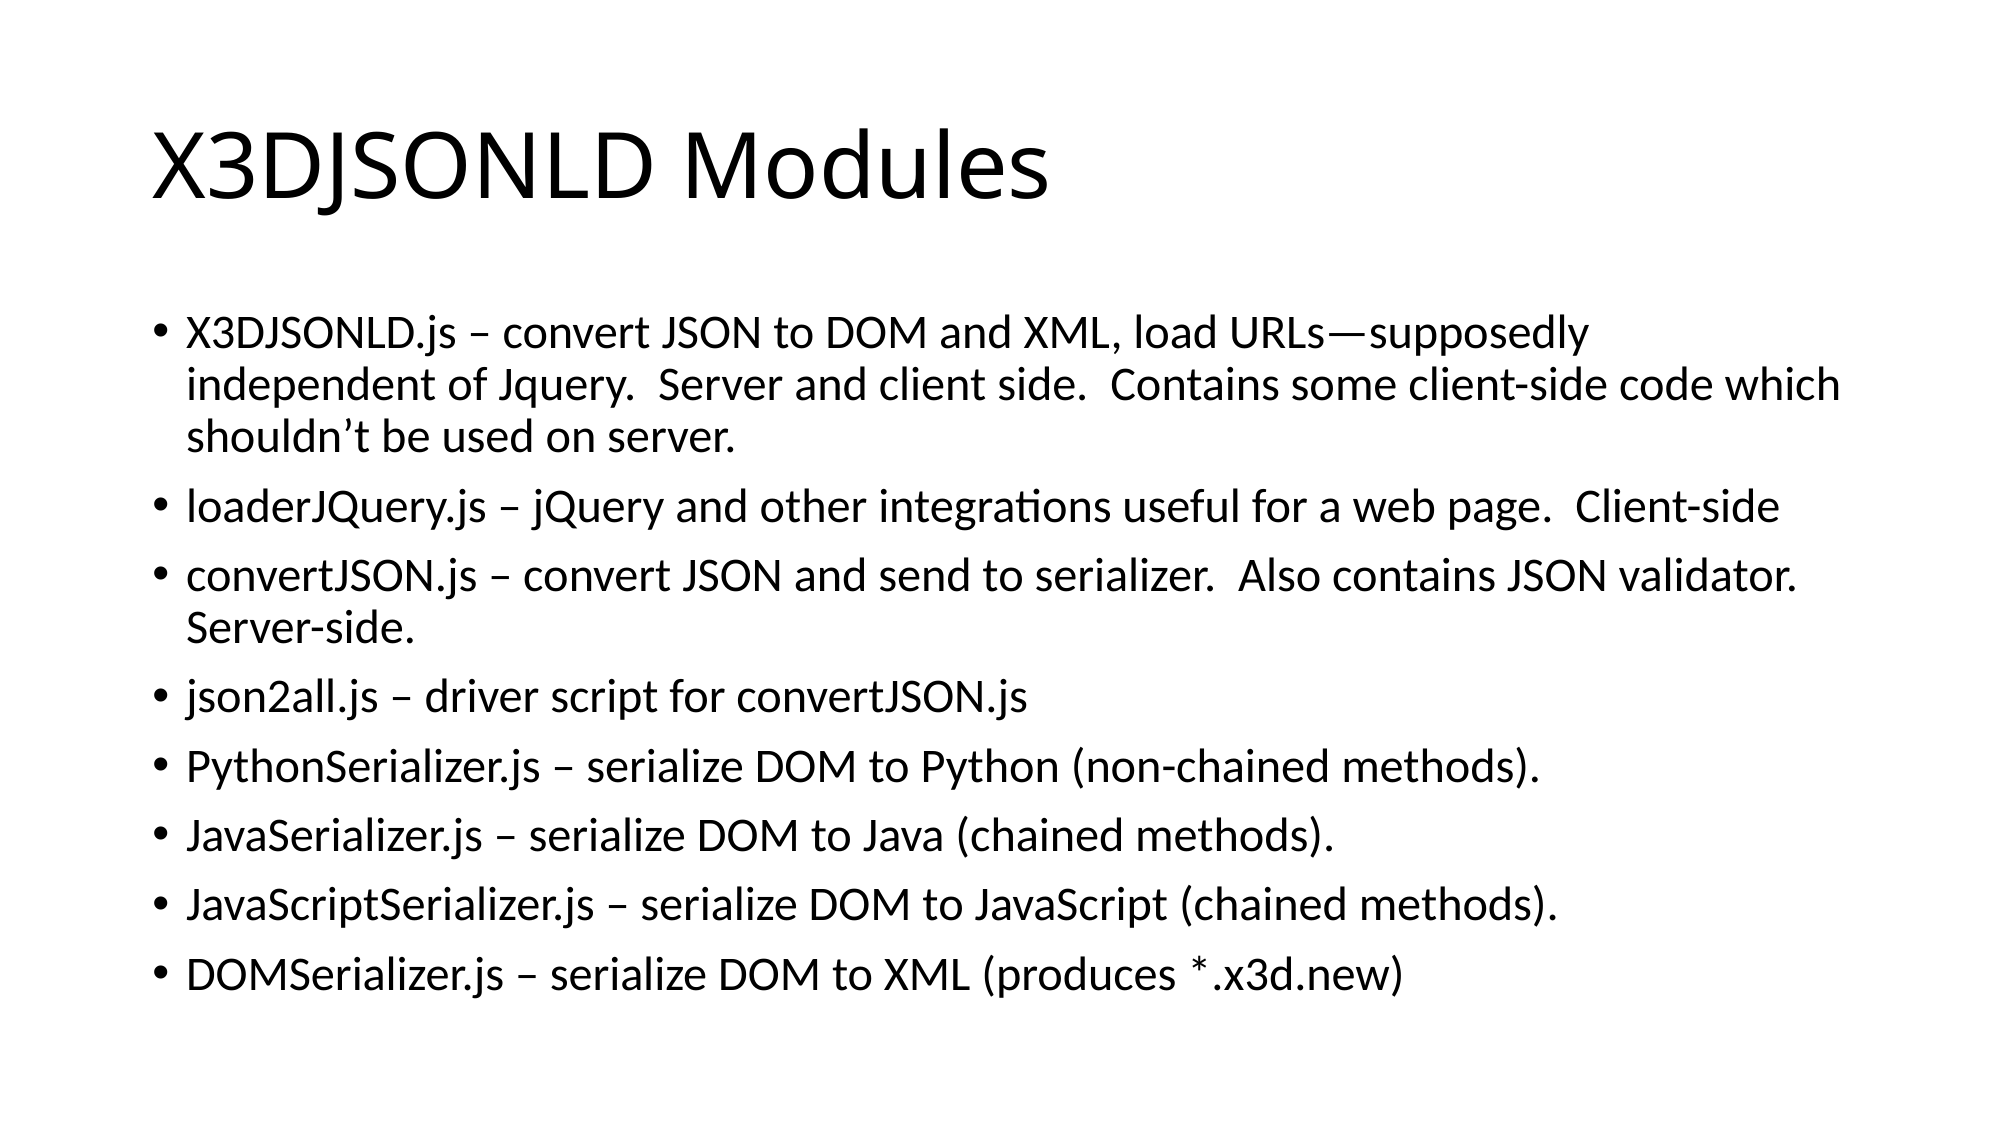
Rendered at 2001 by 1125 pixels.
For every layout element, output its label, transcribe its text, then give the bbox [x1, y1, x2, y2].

title X3DJSONLD Modules [137, 59, 1863, 278]
list X3DJSONLD.js – convert JSON to DOM and XML, load URLs—supposedly independent of Jquery. Server and client side. Contains some client-side code which shouldn’t be used on server. loaderJQuery.js – jQuery and other integrations useful for a web page. Client-side convertJSON.js – convert JSON and send to serializer. Also contains JSON validator. Server-side. json2all.js – driver script for convertJSON.js PythonSerializer.js – serialize DOM to Python (non-chained methods). JavaSerializer.js – serialize DOM to Java (chained methods). JavaScriptSerializer.js – serialize DOM to JavaScript (chained methods). DOMSerializer.js – serialize DOM to XML (produces *.x3d.new) [137, 299, 1863, 1014]
